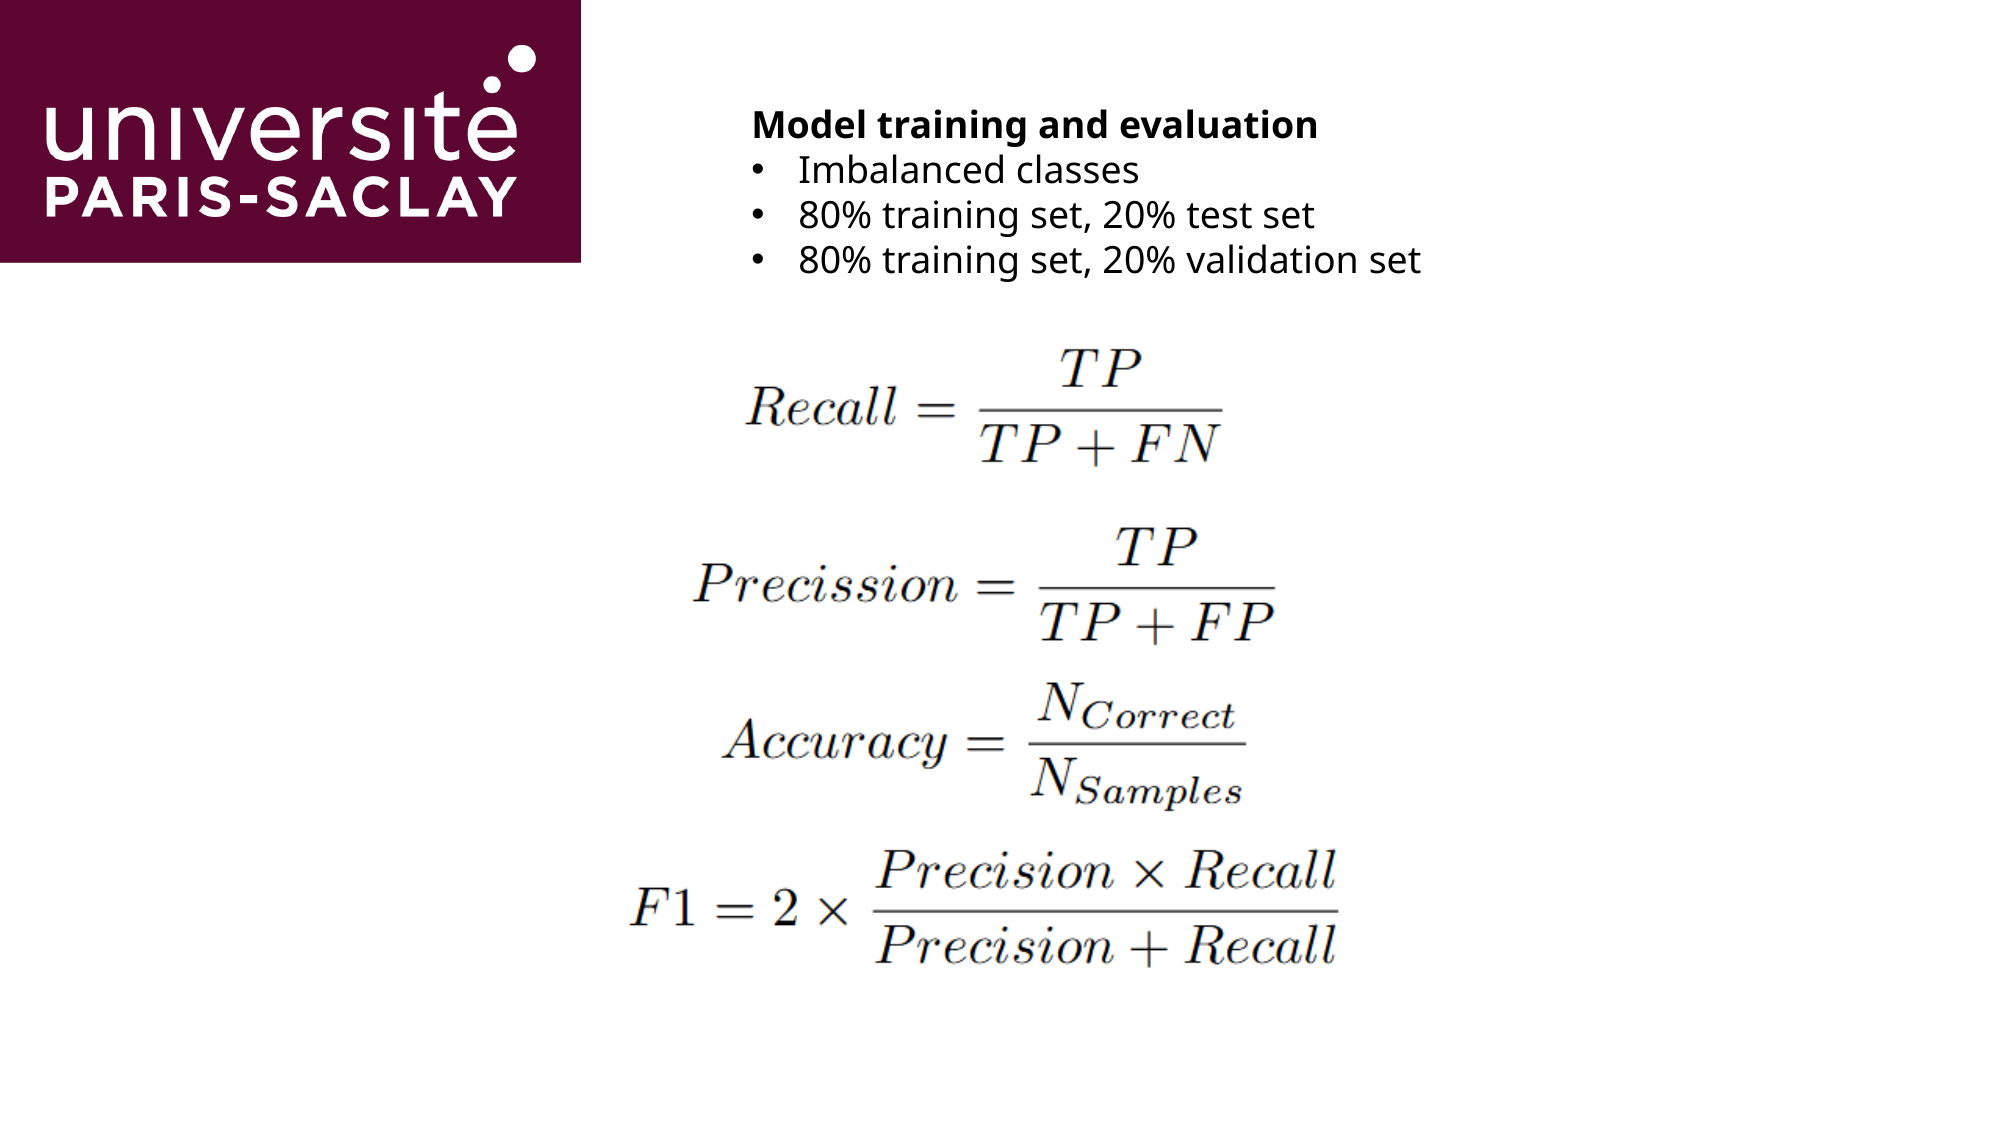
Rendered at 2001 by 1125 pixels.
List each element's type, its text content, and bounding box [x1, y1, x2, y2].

text_box Model training and evaluation Imbalanced classes 80% training set, 20% test set 80% training set, 20% validation set [736, 93, 1437, 314]
picture [556, 314, 1489, 996]
picture [0, 0, 581, 263]
